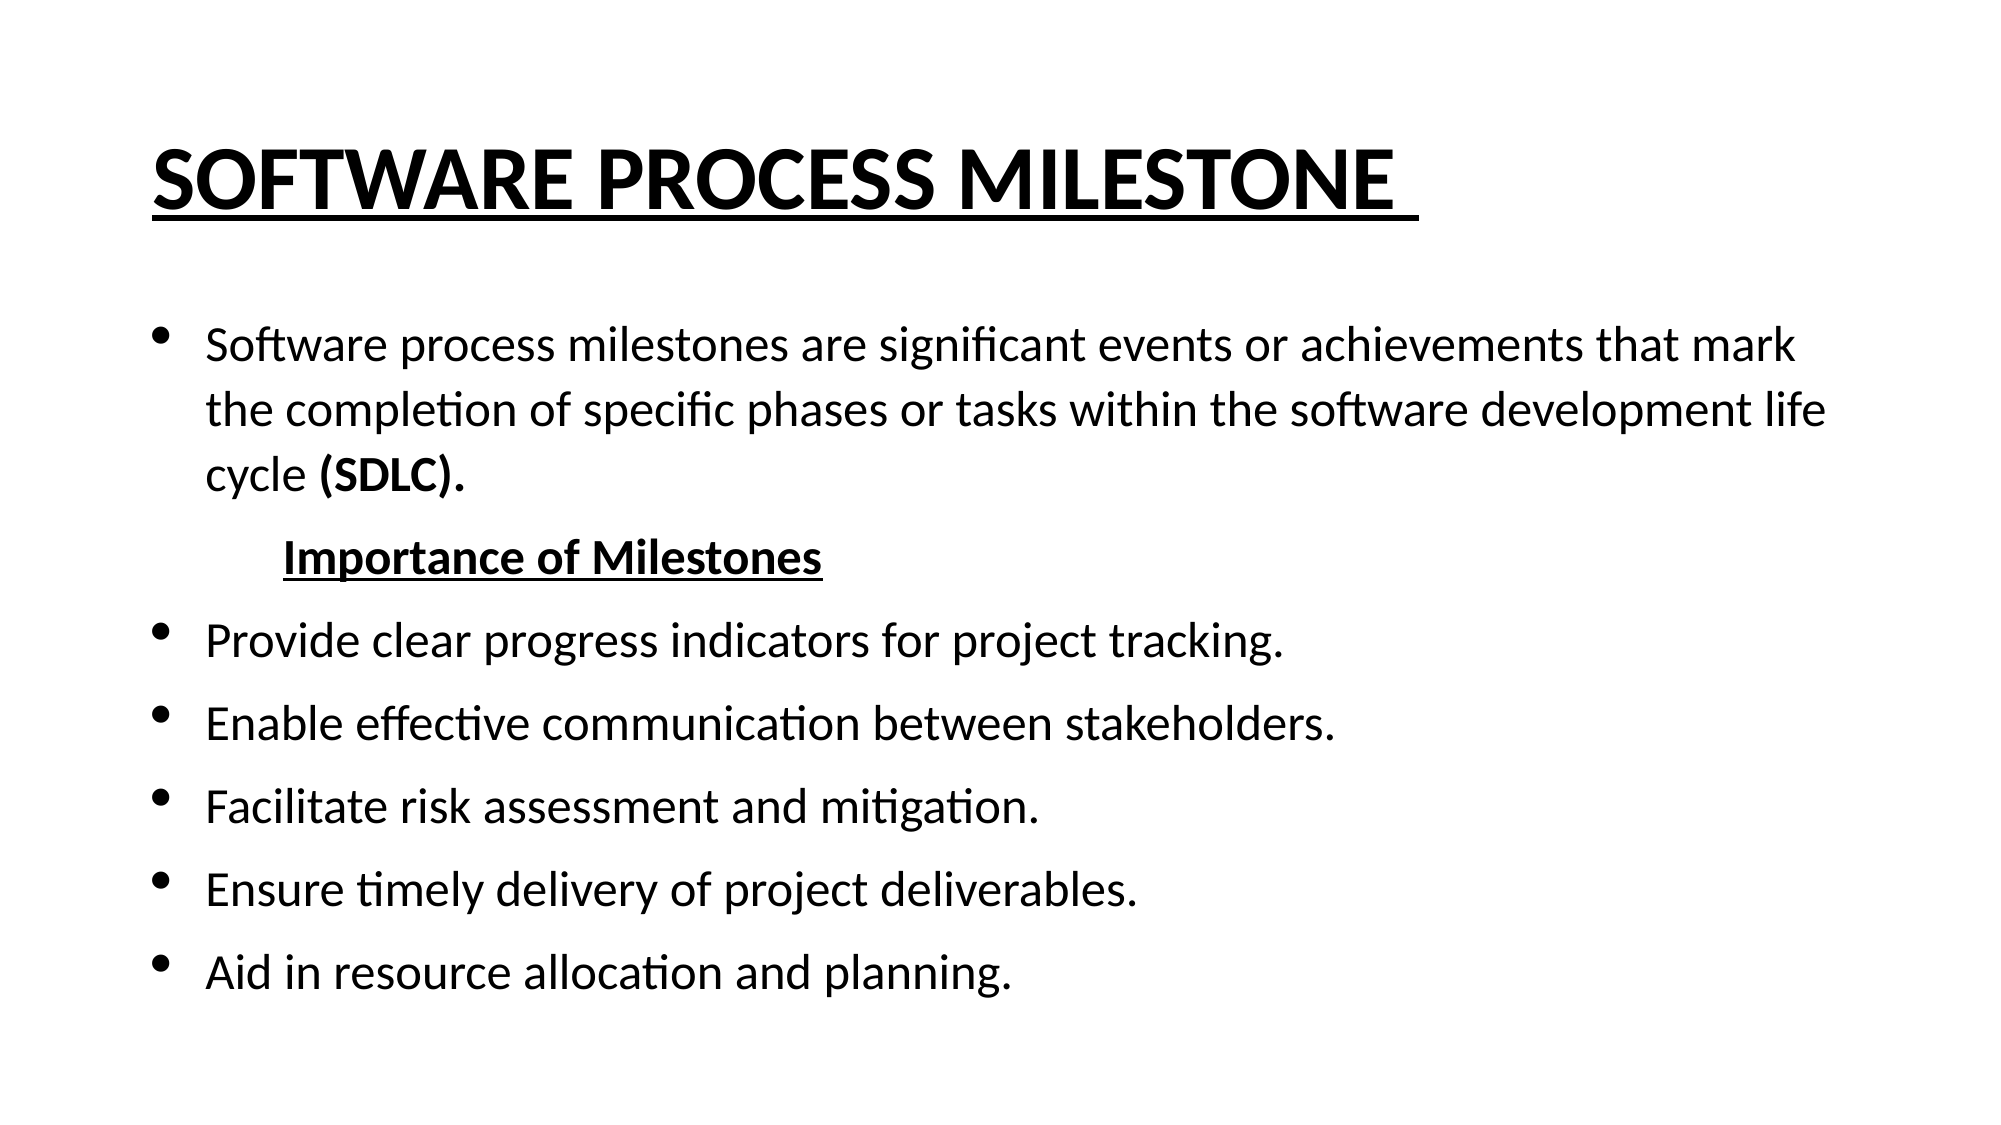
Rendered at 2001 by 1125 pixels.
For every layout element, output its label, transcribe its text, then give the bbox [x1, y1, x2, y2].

list Software process milestones are significant events or achievements that mark the completion of specific phases or tasks within the software development life cycle (SDLC). Importance of Milestones Provide clear progress indicators for project tracking. Enable effective communication between stakeholders. Facilitate risk assessment and mitigation. Ensure timely delivery of project deliverables. Aid in resource allocation and planning. [137, 299, 1863, 1014]
title SOFTWARE PROCESS MILESTONE [137, 59, 1863, 278]
